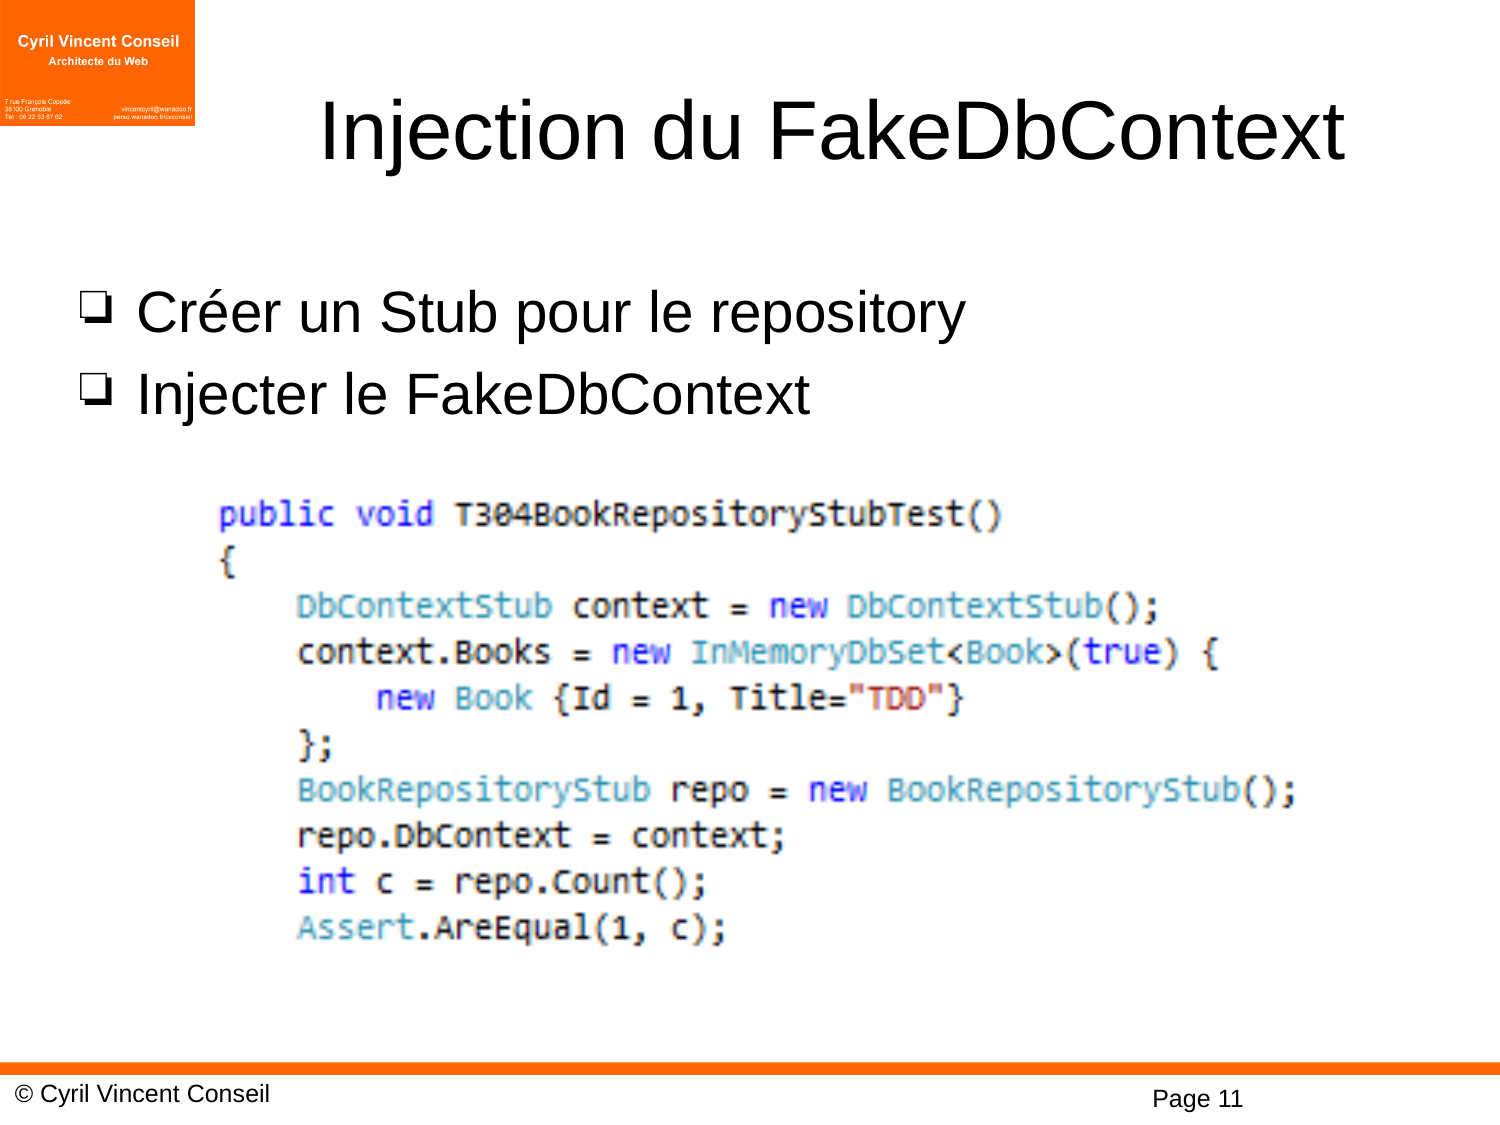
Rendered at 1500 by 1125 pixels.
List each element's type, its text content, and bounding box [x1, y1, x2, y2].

picture [0, 0, 195, 126]
title Injection du FakeDbContext [194, 32, 1470, 220]
list Créer un Stub pour le repository Injecter le FakeDbContext [64, 267, 1470, 943]
picture [206, 491, 1320, 960]
